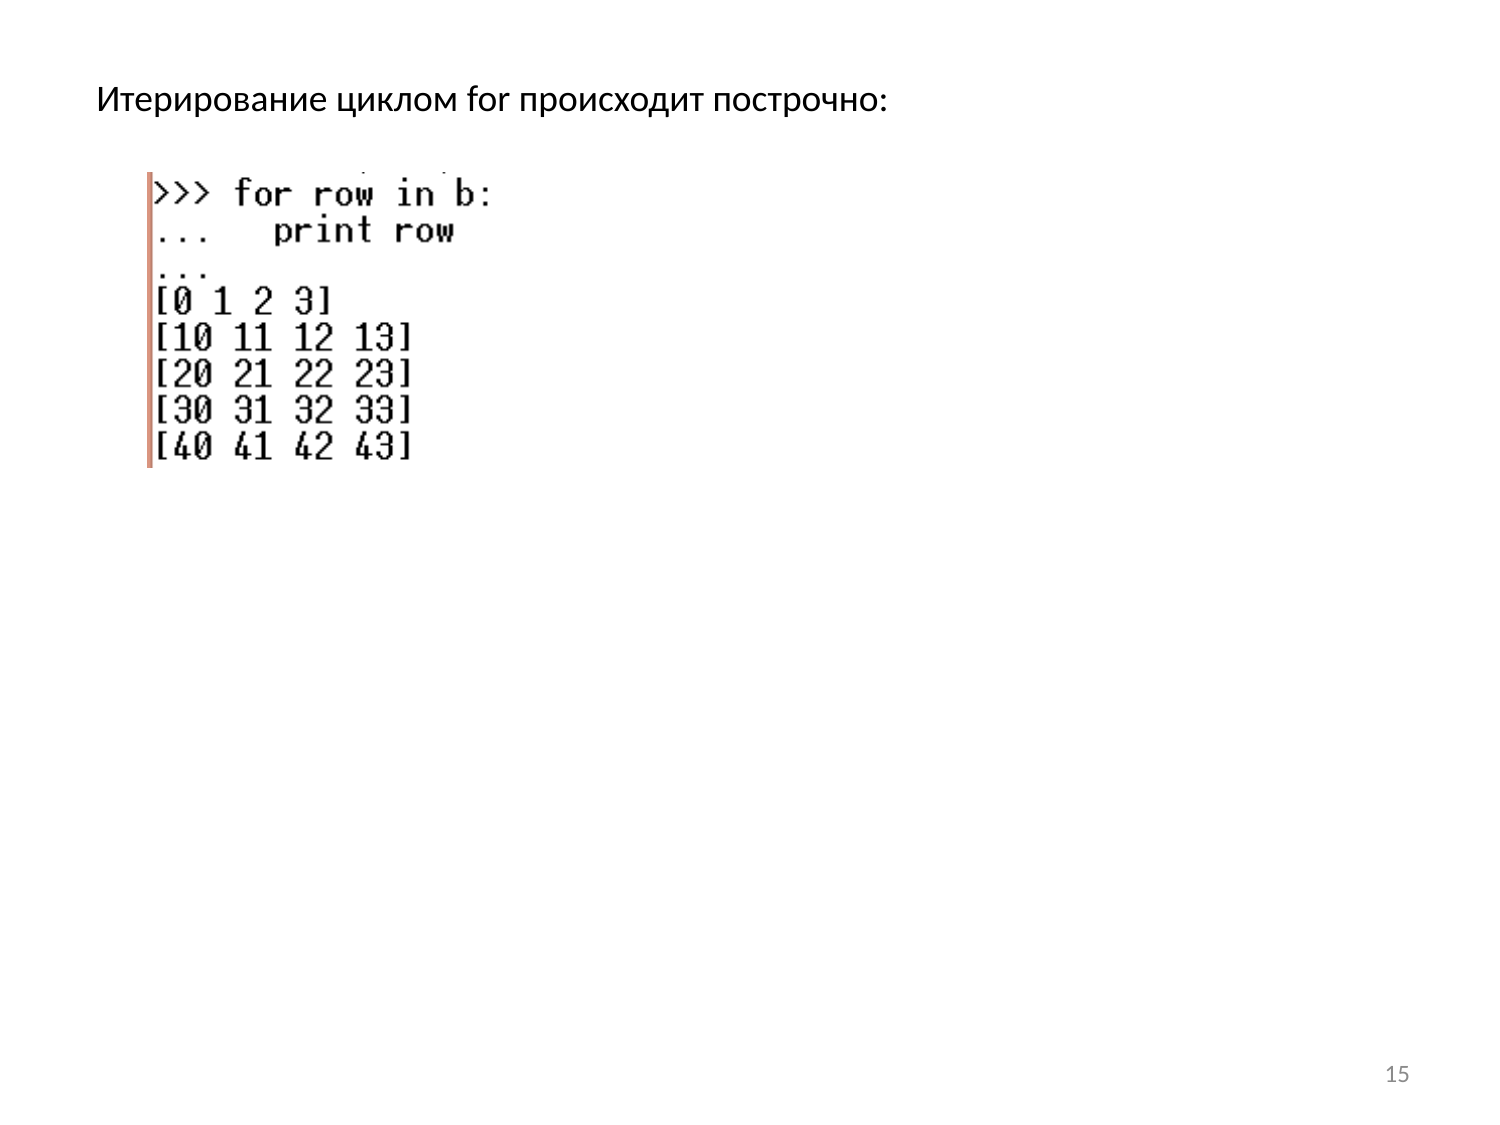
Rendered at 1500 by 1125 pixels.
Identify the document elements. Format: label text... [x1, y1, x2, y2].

slide_number 15 [1074, 1042, 1425, 1103]
picture [147, 172, 506, 469]
text_box Итерирование циклом for происходит построчно: [81, 66, 904, 127]
